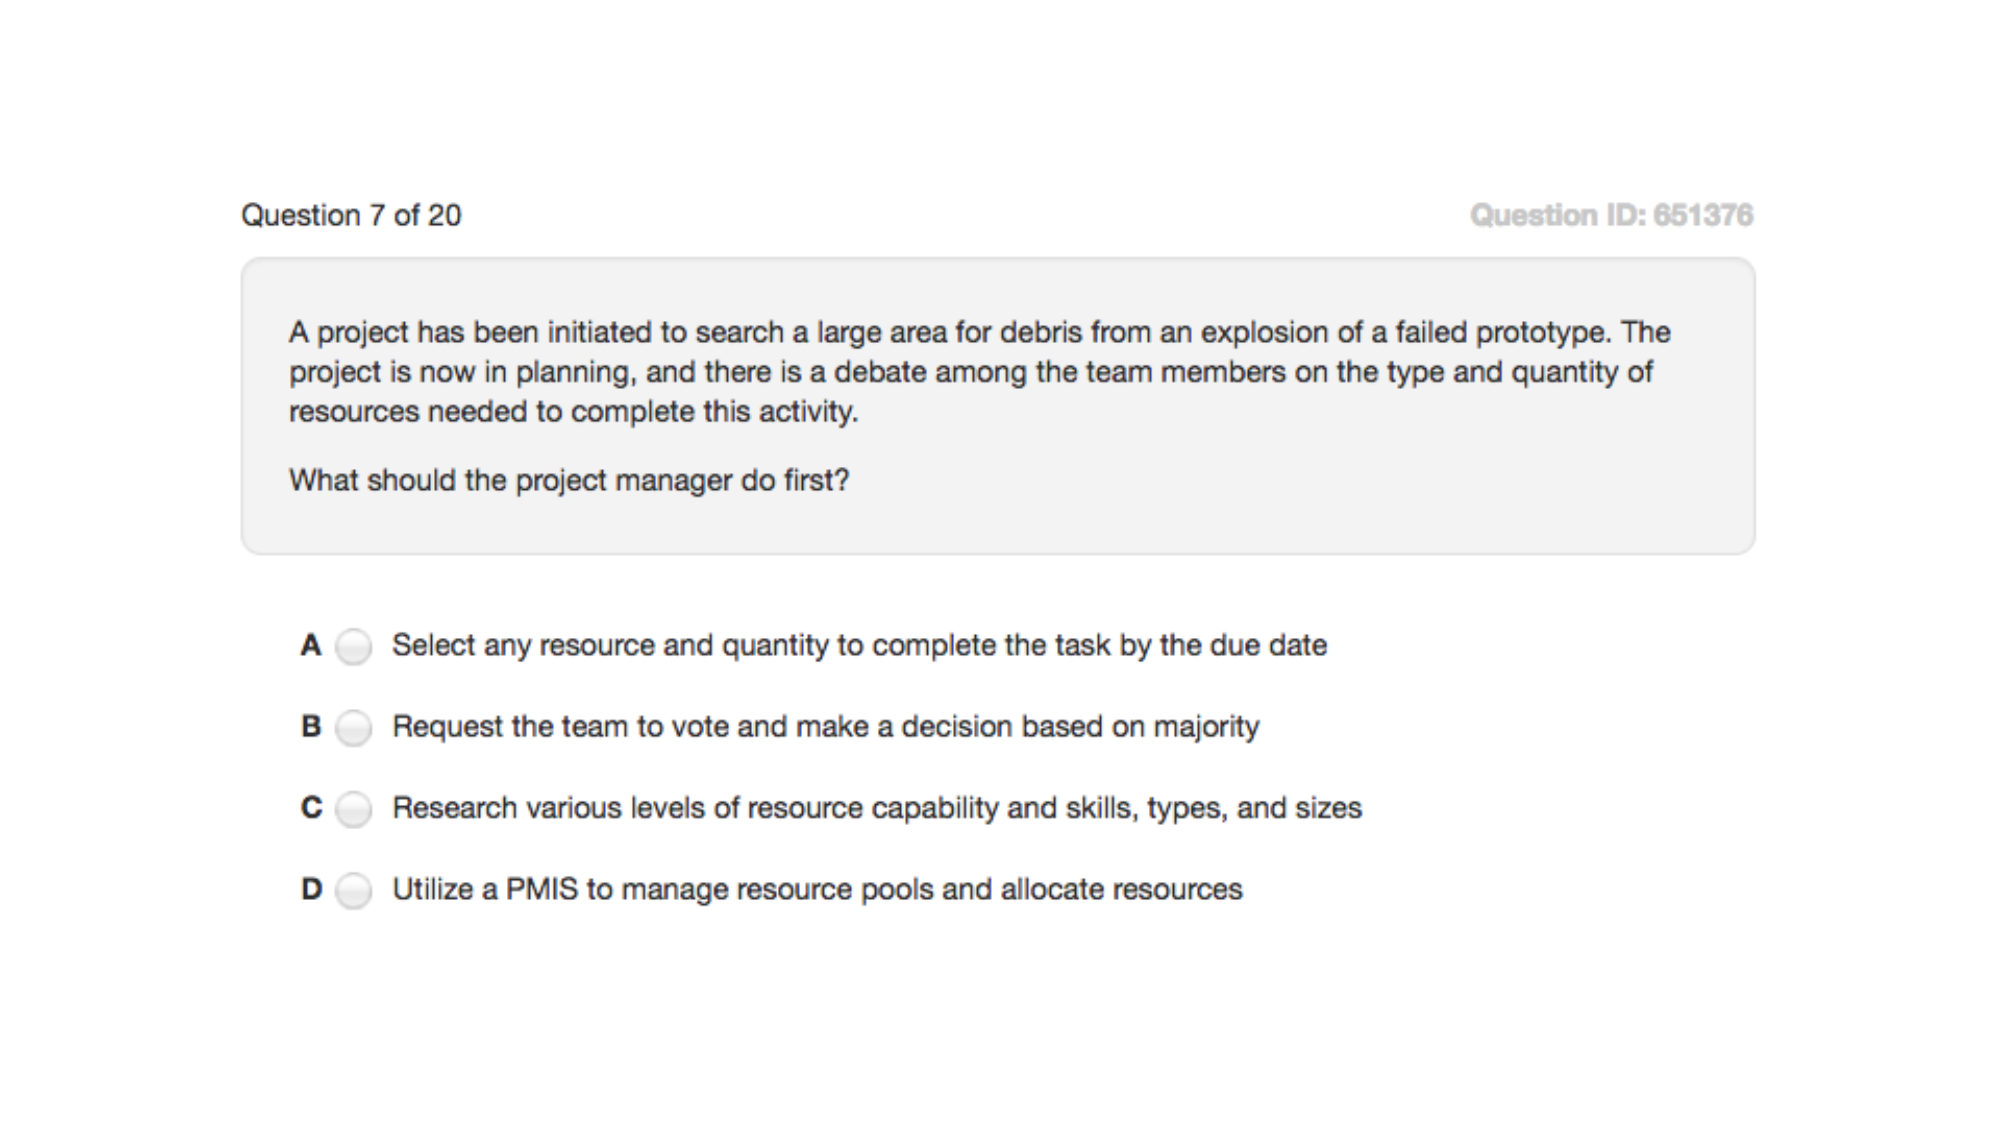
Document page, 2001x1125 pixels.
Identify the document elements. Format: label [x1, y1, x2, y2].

picture [233, 199, 1767, 926]
